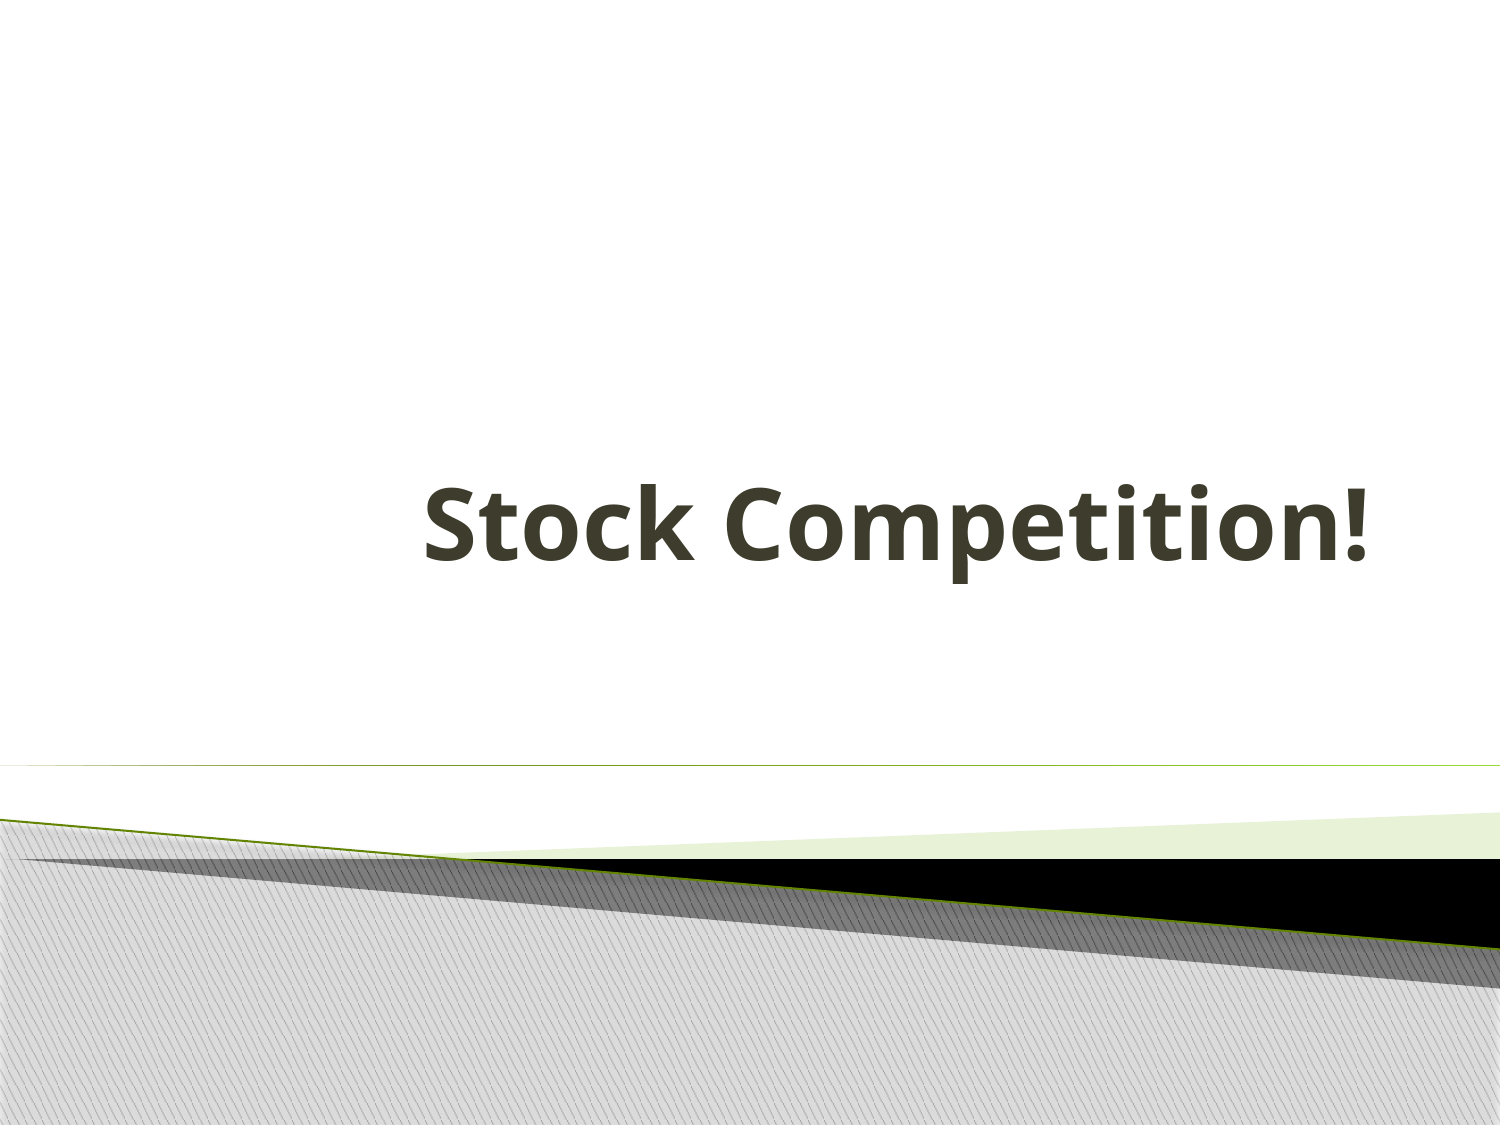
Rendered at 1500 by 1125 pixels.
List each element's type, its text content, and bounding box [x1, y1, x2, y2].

title Stock Competition! [112, 287, 1388, 588]
picture [5, 859, 1500, 989]
